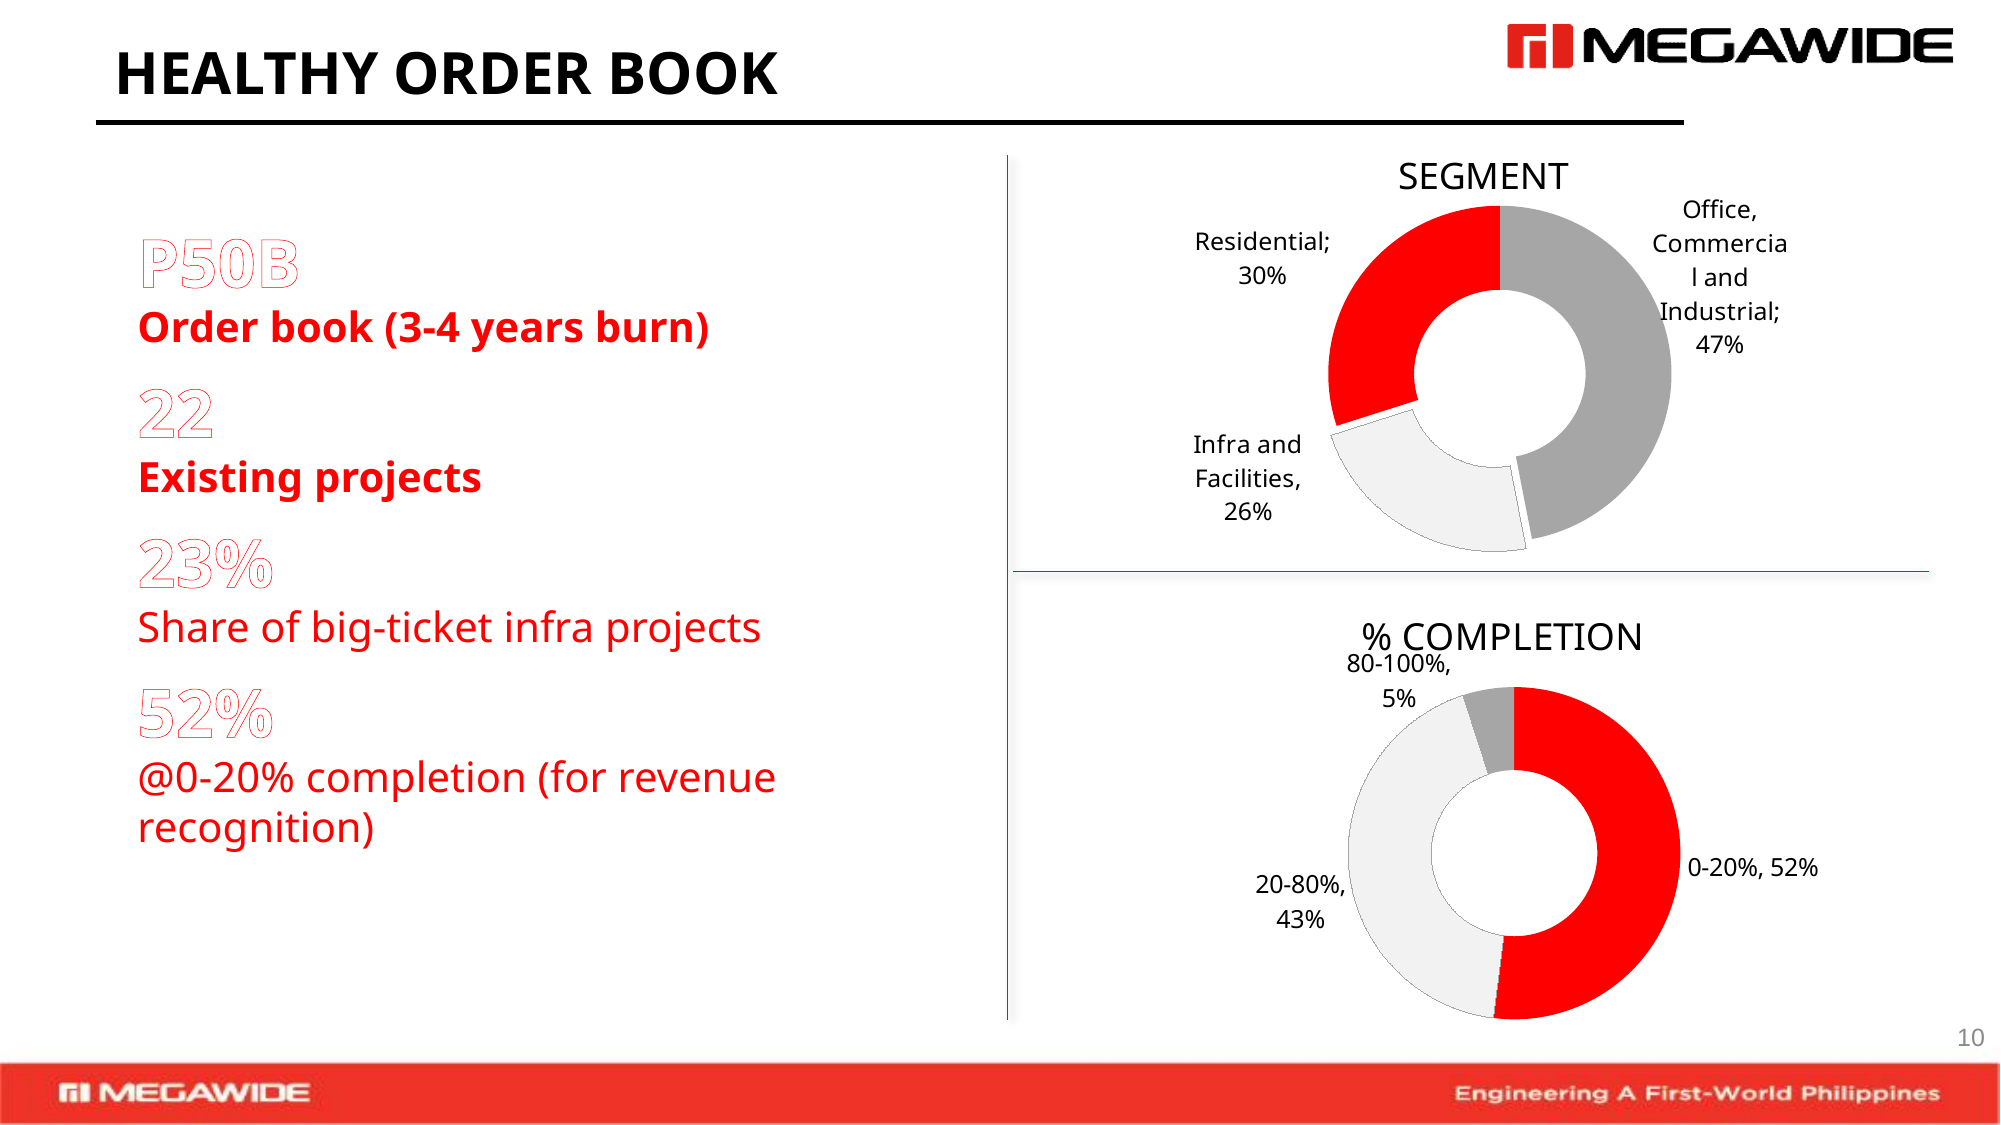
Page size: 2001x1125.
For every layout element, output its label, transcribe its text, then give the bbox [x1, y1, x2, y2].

slide_number 10 [1550, 1006, 2000, 1067]
text_box P50B Order book (3-4 years burn) 22 Existing projects 23% Share of big-ticket infra projects 52% @0-20% completion (for revenue recognition) [75, 213, 1007, 859]
chart [1079, 586, 1945, 1031]
text_box HEALTHY ORDER BOOK [99, 21, 1563, 130]
chart [1008, 117, 1918, 552]
picture [0, 0, 2000, 1125]
